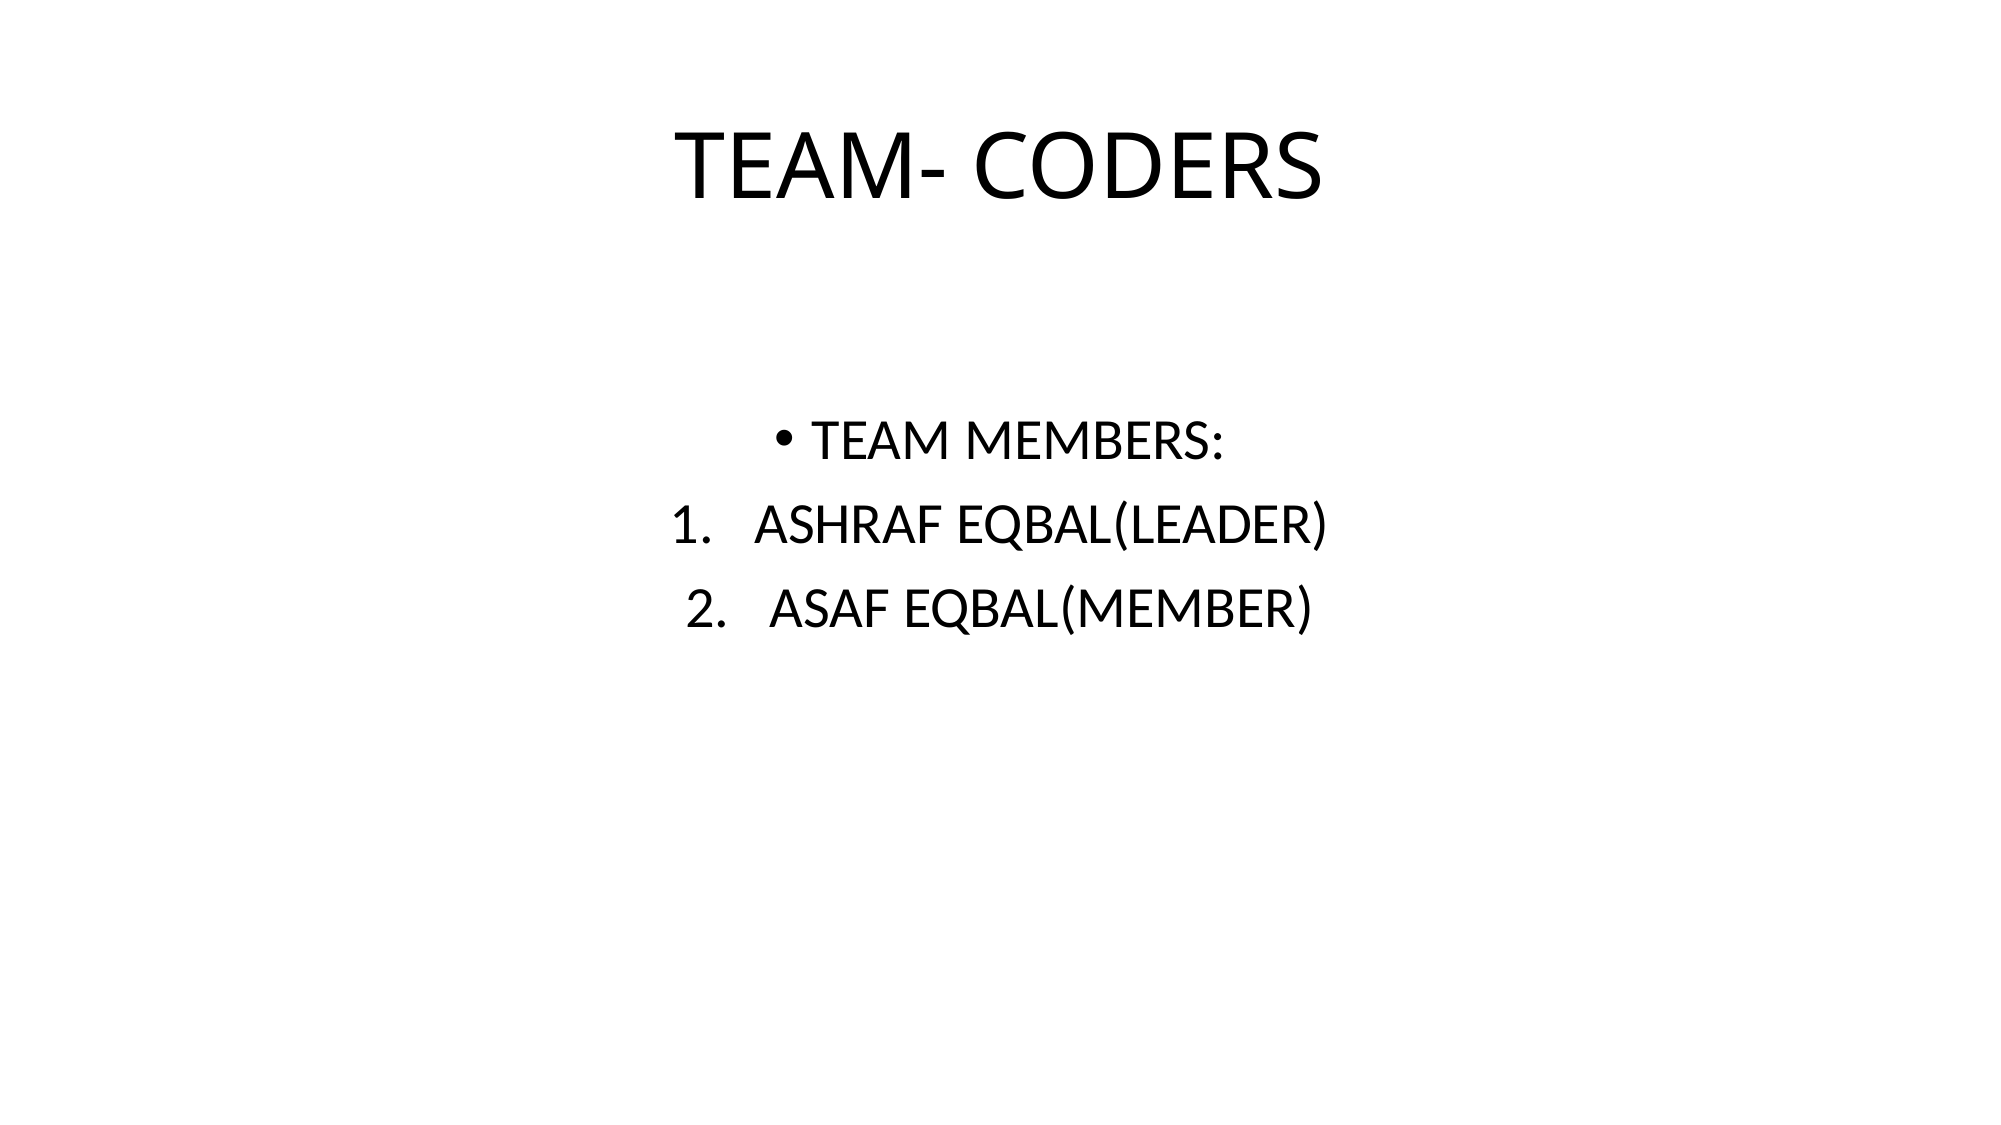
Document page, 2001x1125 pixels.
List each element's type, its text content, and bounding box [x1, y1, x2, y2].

list TEAM MEMBERS: ASHRAF EQBAL(LEADER) ASAF EQBAL(MEMBER) [137, 402, 1863, 1014]
title TEAM- CODERS [137, 59, 1863, 278]
